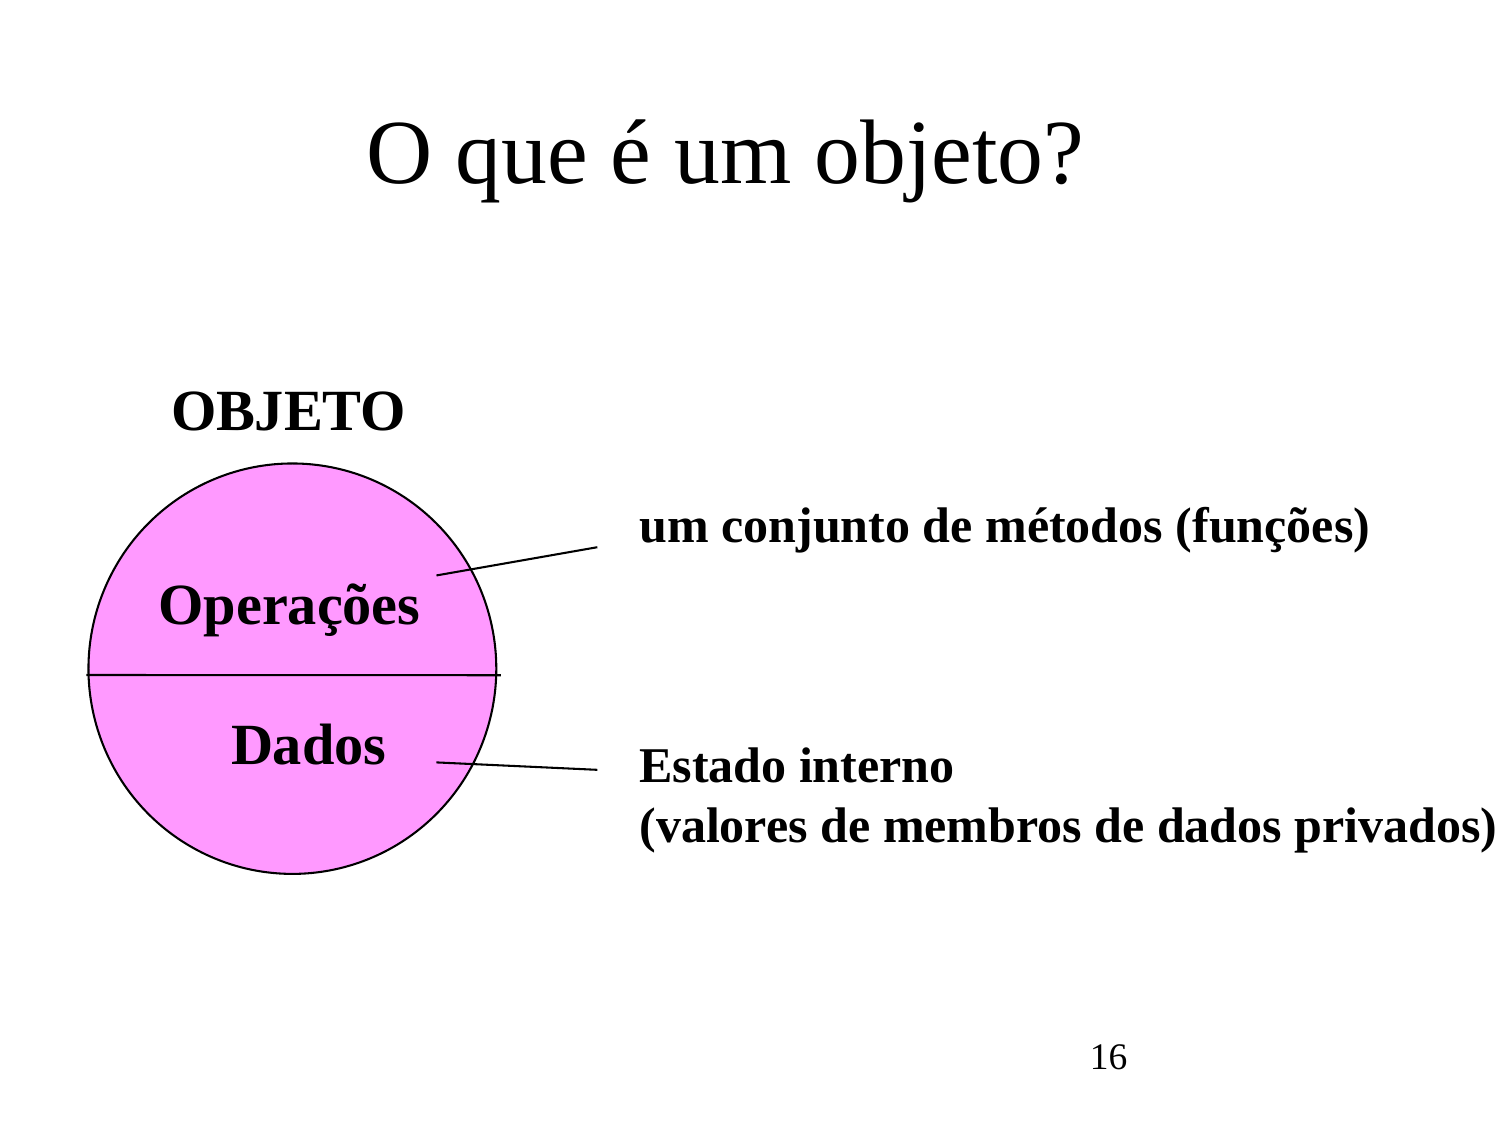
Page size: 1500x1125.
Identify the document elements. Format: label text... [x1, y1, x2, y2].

title O que é um objeto? [2, 62, 1471, 210]
text_box [88, 676, 497, 874]
text_box [88, 463, 497, 675]
text_box Operações Dados [143, 558, 436, 675]
text_box um conjunto de métodos (funções) Estado interno (valores de membros de dados privados) [624, 484, 1500, 860]
slide_number 16 [1074, 1024, 1425, 1103]
text_box OBJETO [155, 364, 422, 450]
text_box Operações Dados [143, 676, 436, 784]
